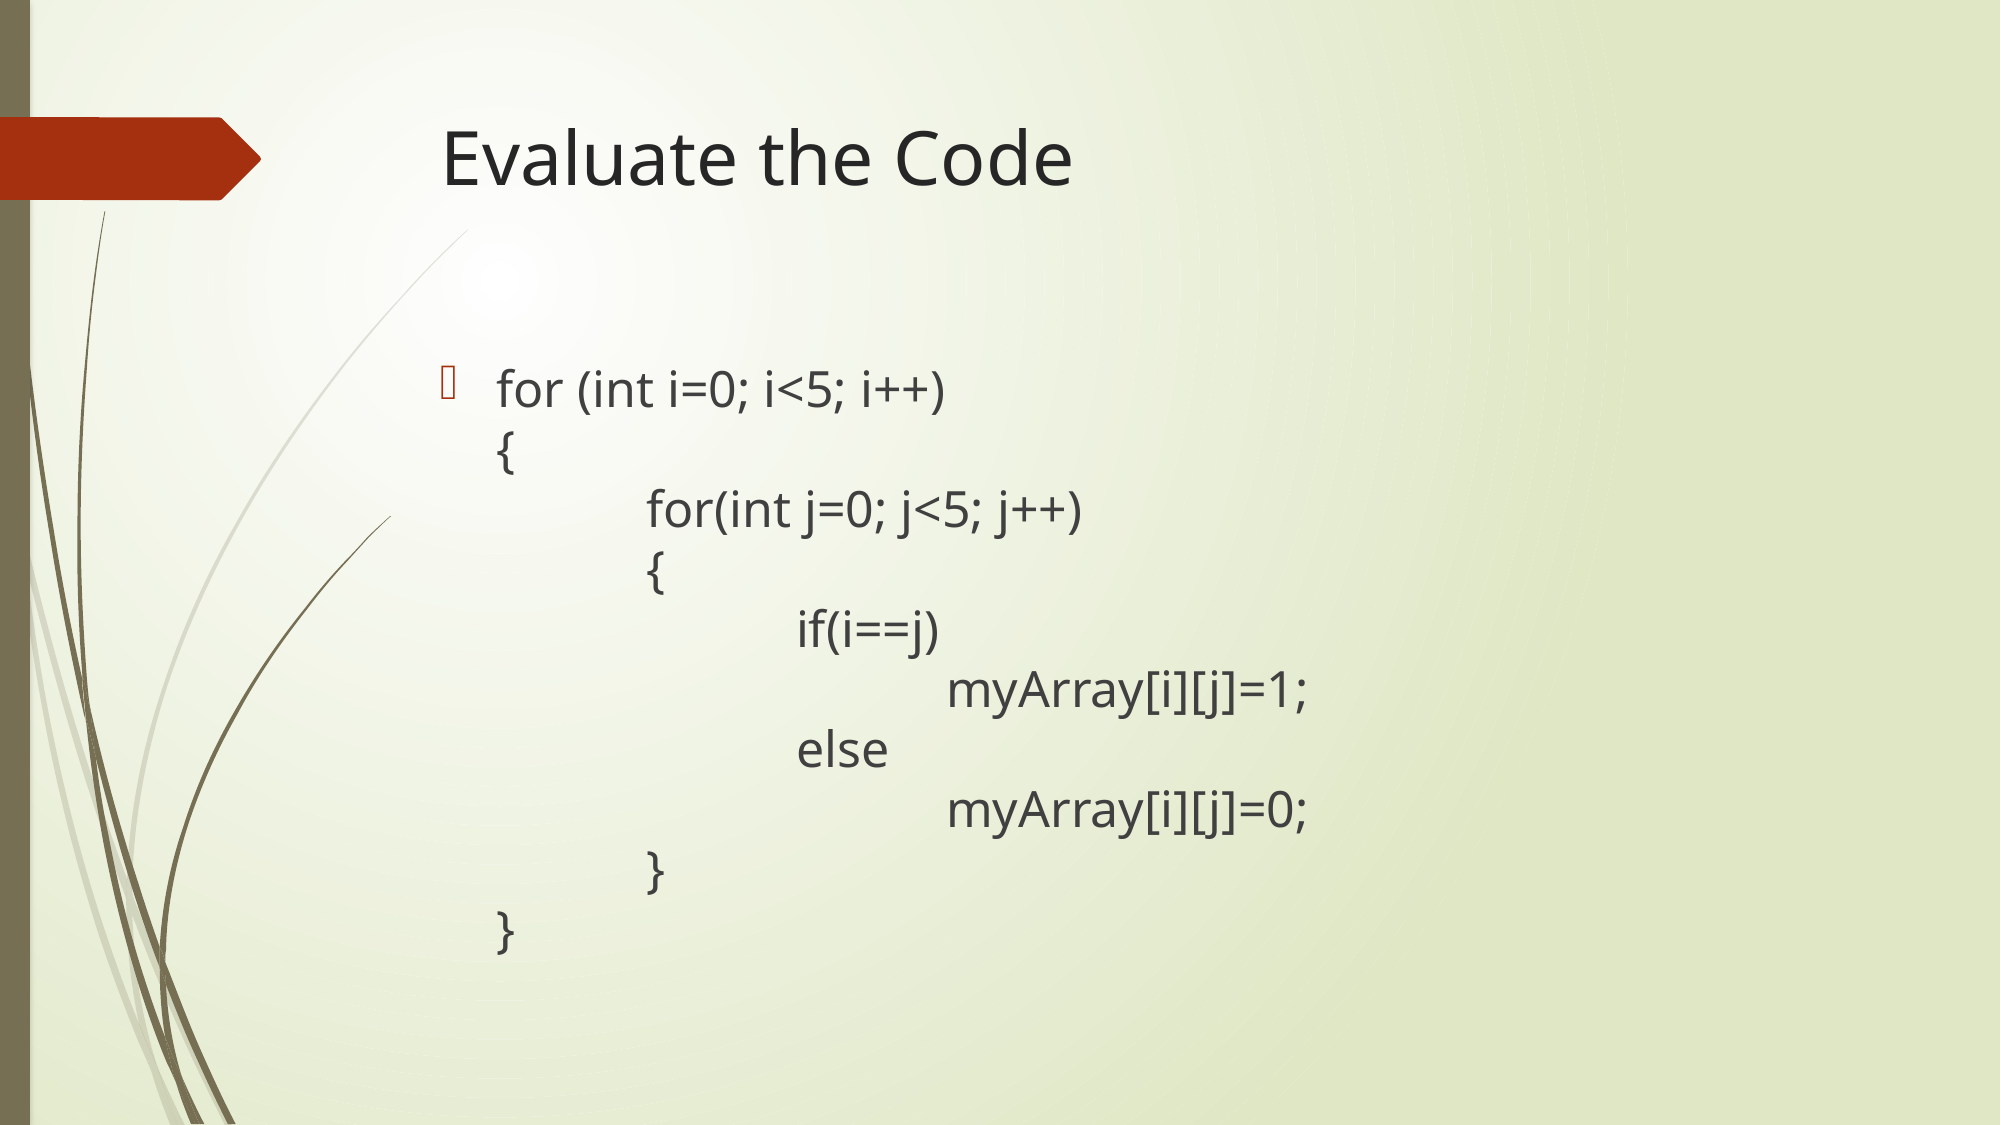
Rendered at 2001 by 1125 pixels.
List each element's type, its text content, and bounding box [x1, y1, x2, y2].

list for (int i=0; i<5; i++) { for(int j=0; j<5; j++) { if(i==j) myArray[i][j]=1; else myArray[i][j]=0; } } [424, 350, 1888, 970]
title Evaluate the Code [425, 102, 1888, 313]
